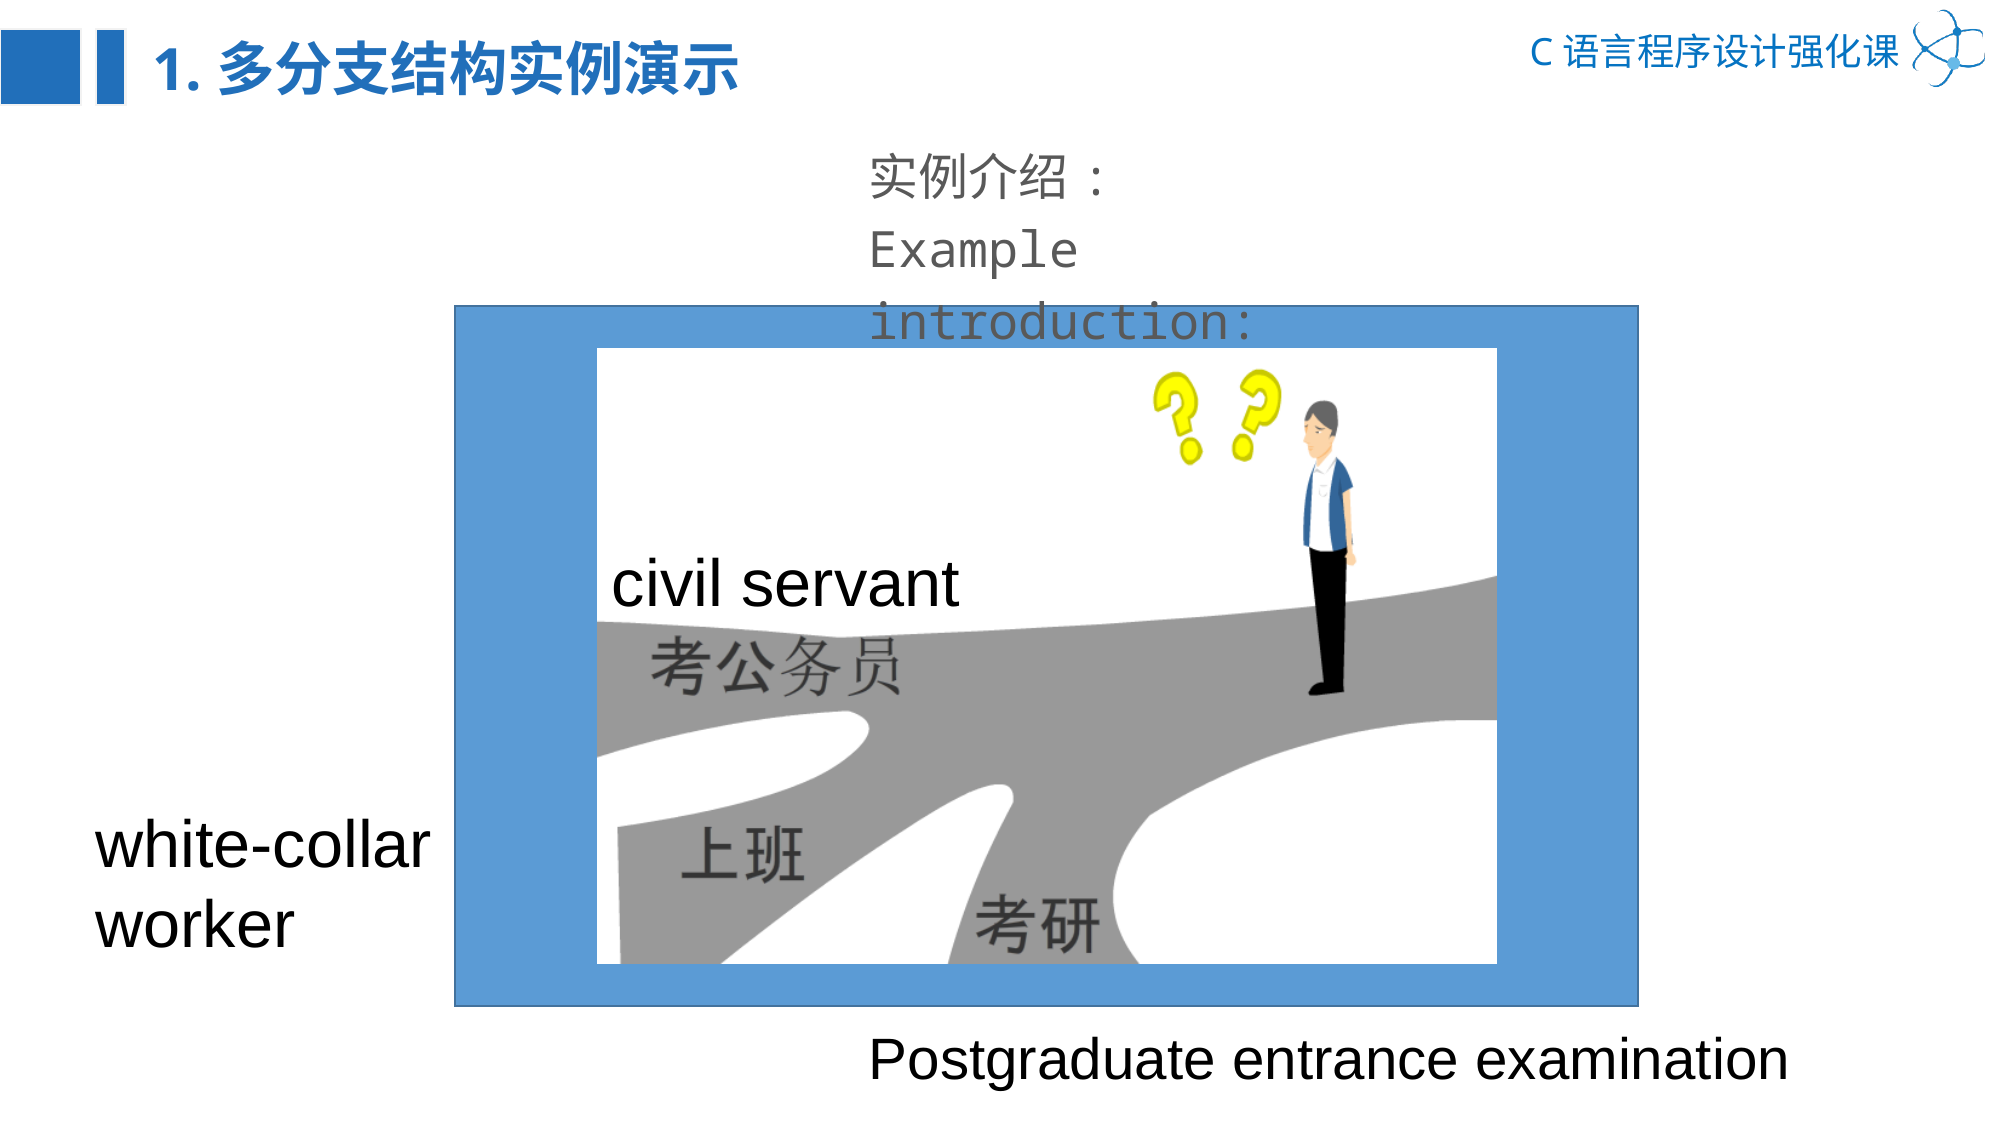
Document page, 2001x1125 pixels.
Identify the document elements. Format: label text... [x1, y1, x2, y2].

text_box [454, 305, 1639, 1007]
text_box 1.多分支结构实例演示 [137, 25, 973, 180]
text_box Postgraduate entrance examination [854, 1013, 1834, 1099]
text_box white-collar worker [80, 792, 610, 968]
text_box 实例介绍: Example introduction: [854, 125, 1457, 348]
text_box [0, 28, 82, 106]
text_box [95, 28, 127, 106]
picture [597, 348, 1497, 964]
picture [1828, 1, 2000, 94]
